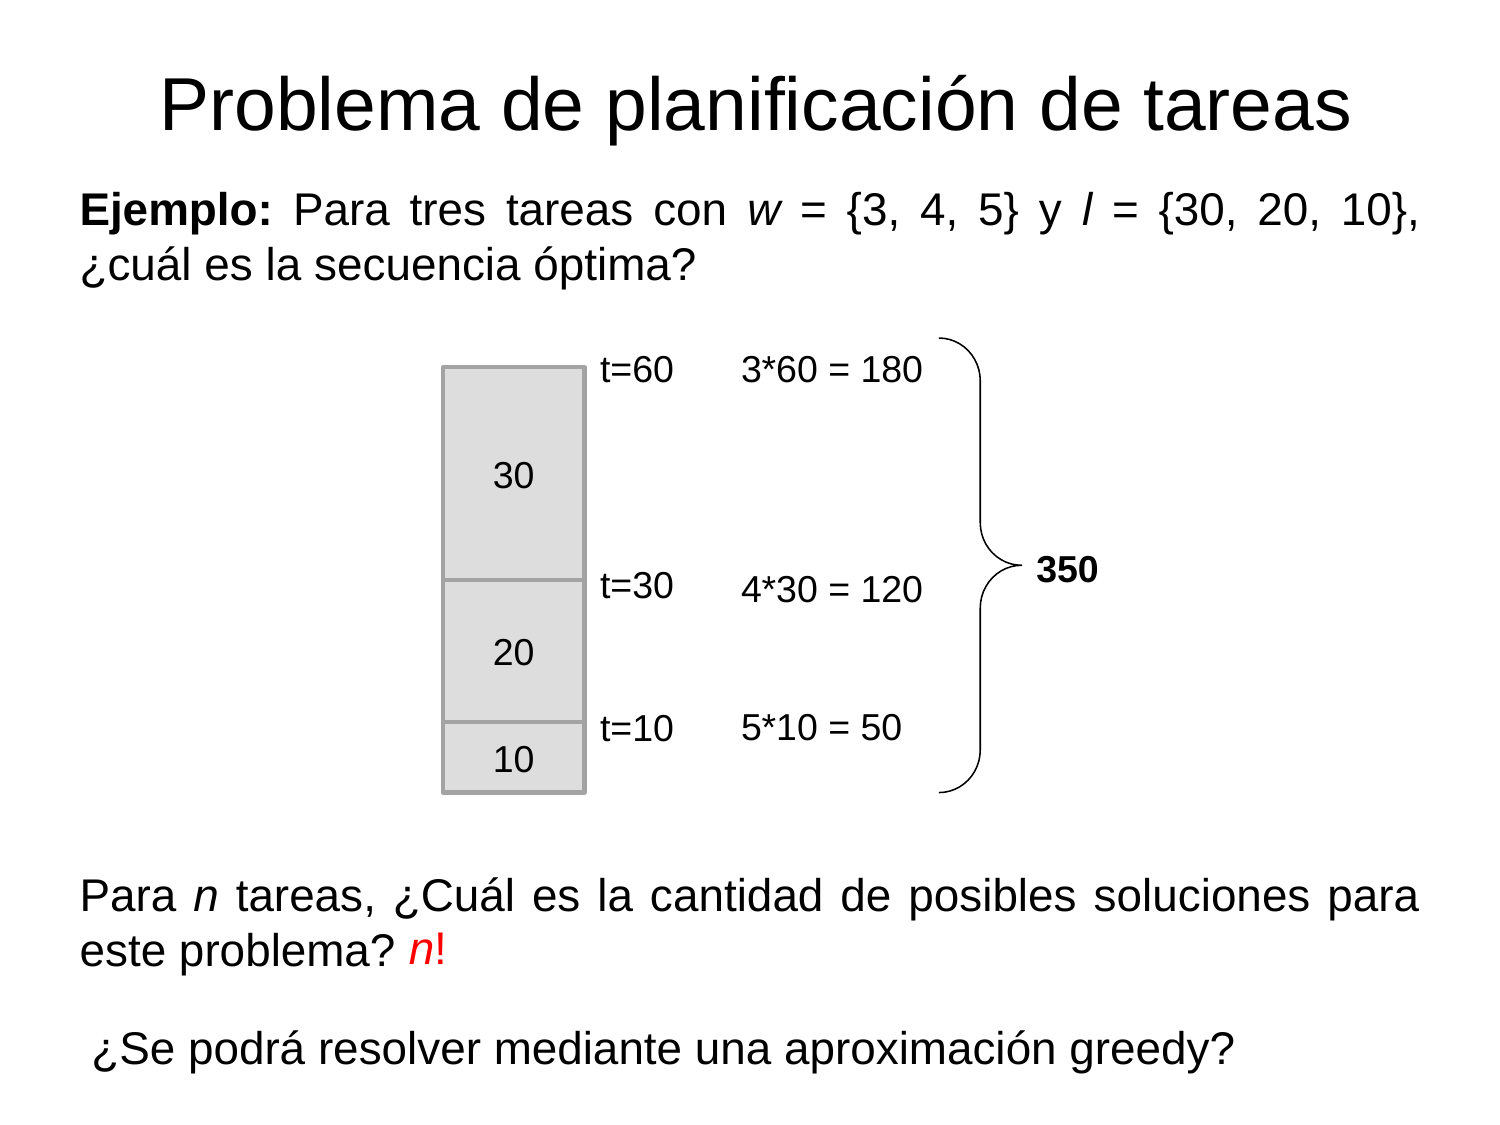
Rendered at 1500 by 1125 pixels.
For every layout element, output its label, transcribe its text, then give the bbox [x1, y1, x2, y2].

text_box n! [393, 911, 462, 982]
text_box t=30 [585, 554, 689, 614]
text_box 350 [1021, 537, 1128, 597]
text_box [938, 337, 1023, 794]
text_box 3*60 = 180 [726, 338, 938, 398]
text_box ¿Se podrá resolver mediante una aproximación greedy? [76, 1011, 1436, 1082]
text_box 20 [441, 582, 587, 724]
text_box t=10 [585, 696, 689, 757]
text_box 10 [441, 724, 587, 795]
text_box Para n tareas, ¿Cuál es la cantidad de posibles soluciones para este problema? [64, 857, 1436, 988]
text_box 4*30 = 120 [726, 557, 938, 618]
text_box 5*10 = 50 [726, 695, 938, 756]
text_box t=60 [585, 338, 689, 398]
text_box Problema de planificación de tareas [76, 30, 1436, 153]
text_box 30 [441, 365, 587, 582]
text_box Ejemplo: Para tres tareas con w = {3, 4, 5} y l = {30, 20, 10}, ¿cuál es la secuencia óptima? [64, 172, 1436, 303]
